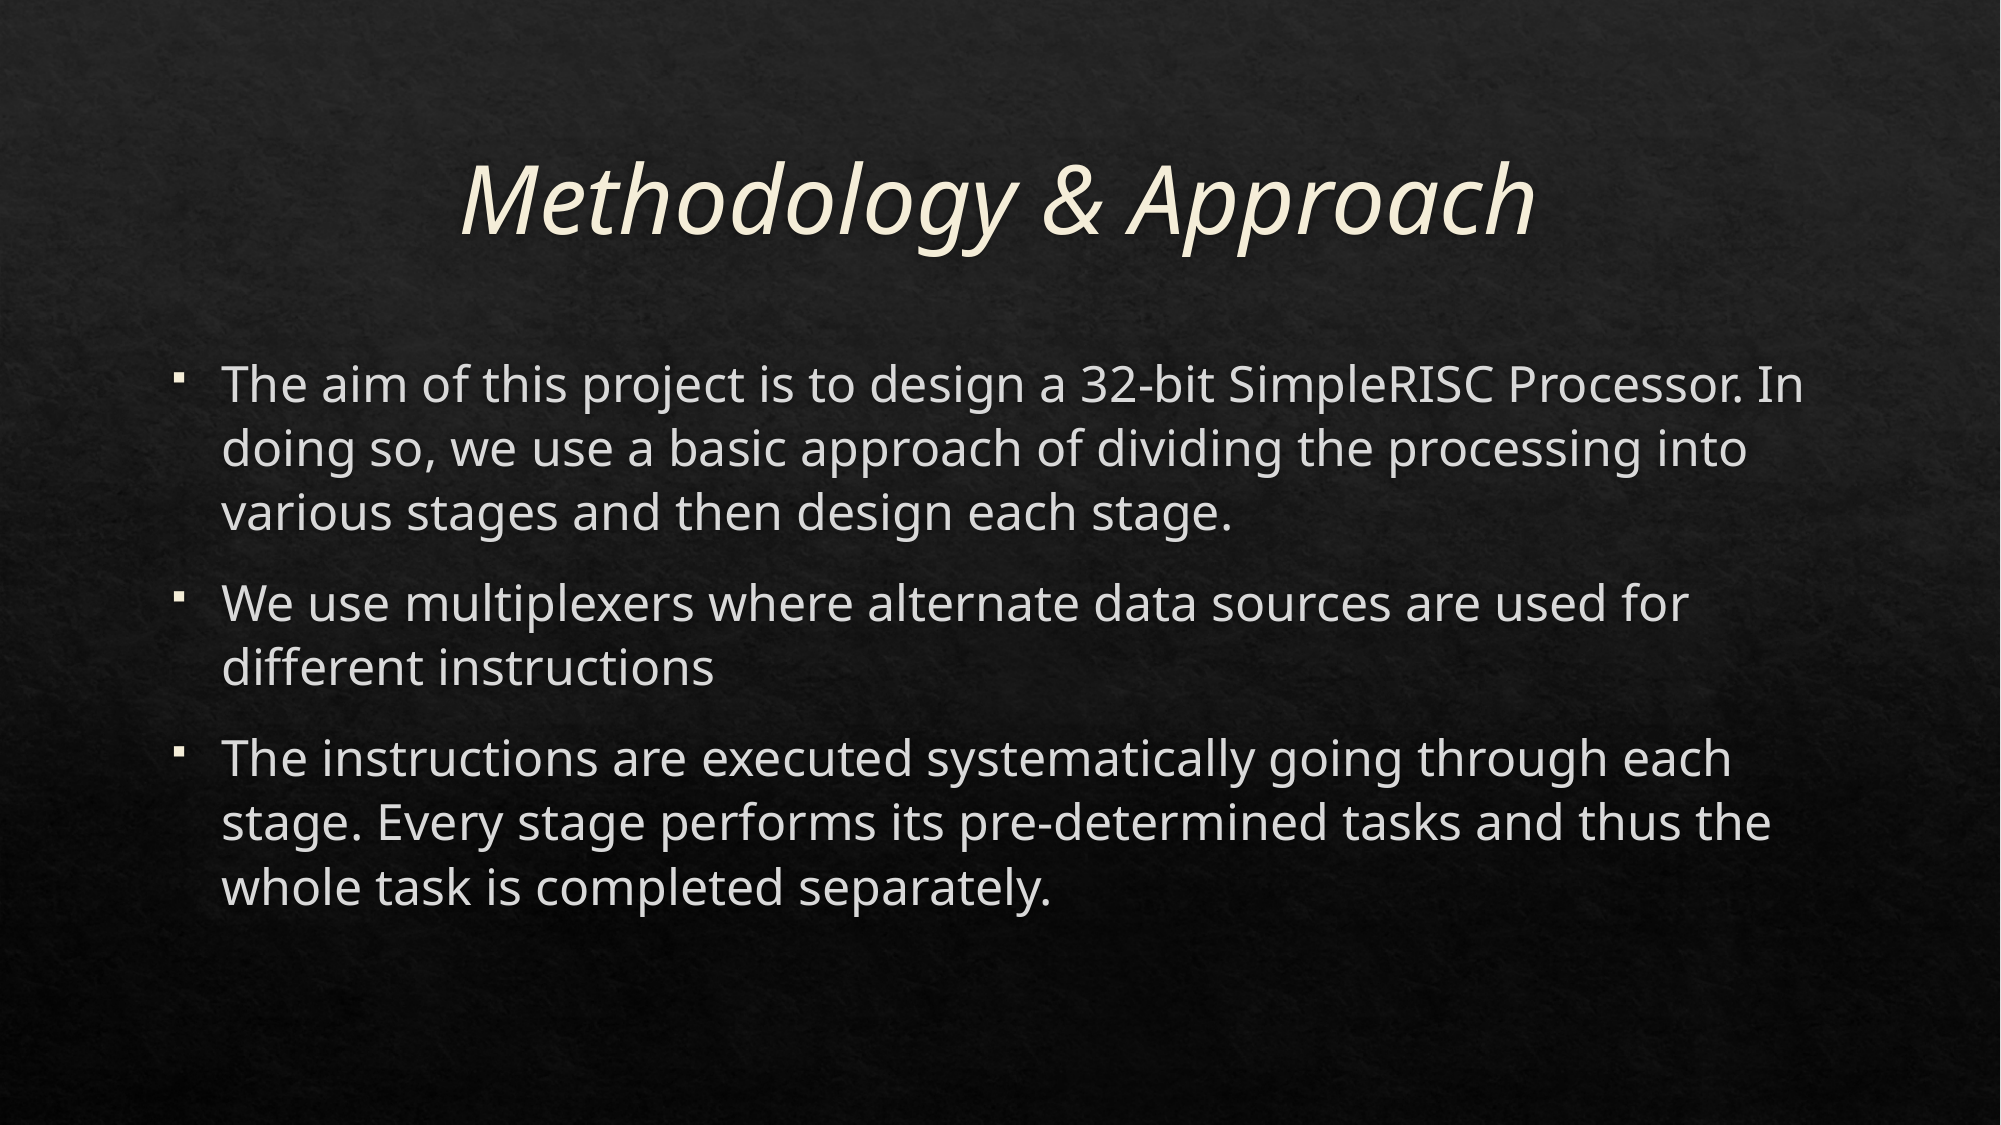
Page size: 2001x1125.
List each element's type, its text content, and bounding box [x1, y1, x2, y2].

title Methodology & Approach [149, 99, 1849, 307]
list The aim of this project is to design a 32-bit SimpleRISC Processor. In doing so, we use a basic approach of dividing the processing into various stages and then design each stage. We use multiplexers where alternate data sources are used for different instructions The instructions are executed systematically going through each stage. Every stage performs its pre-determined tasks and thus the whole task is completed separately. [149, 340, 1849, 950]
